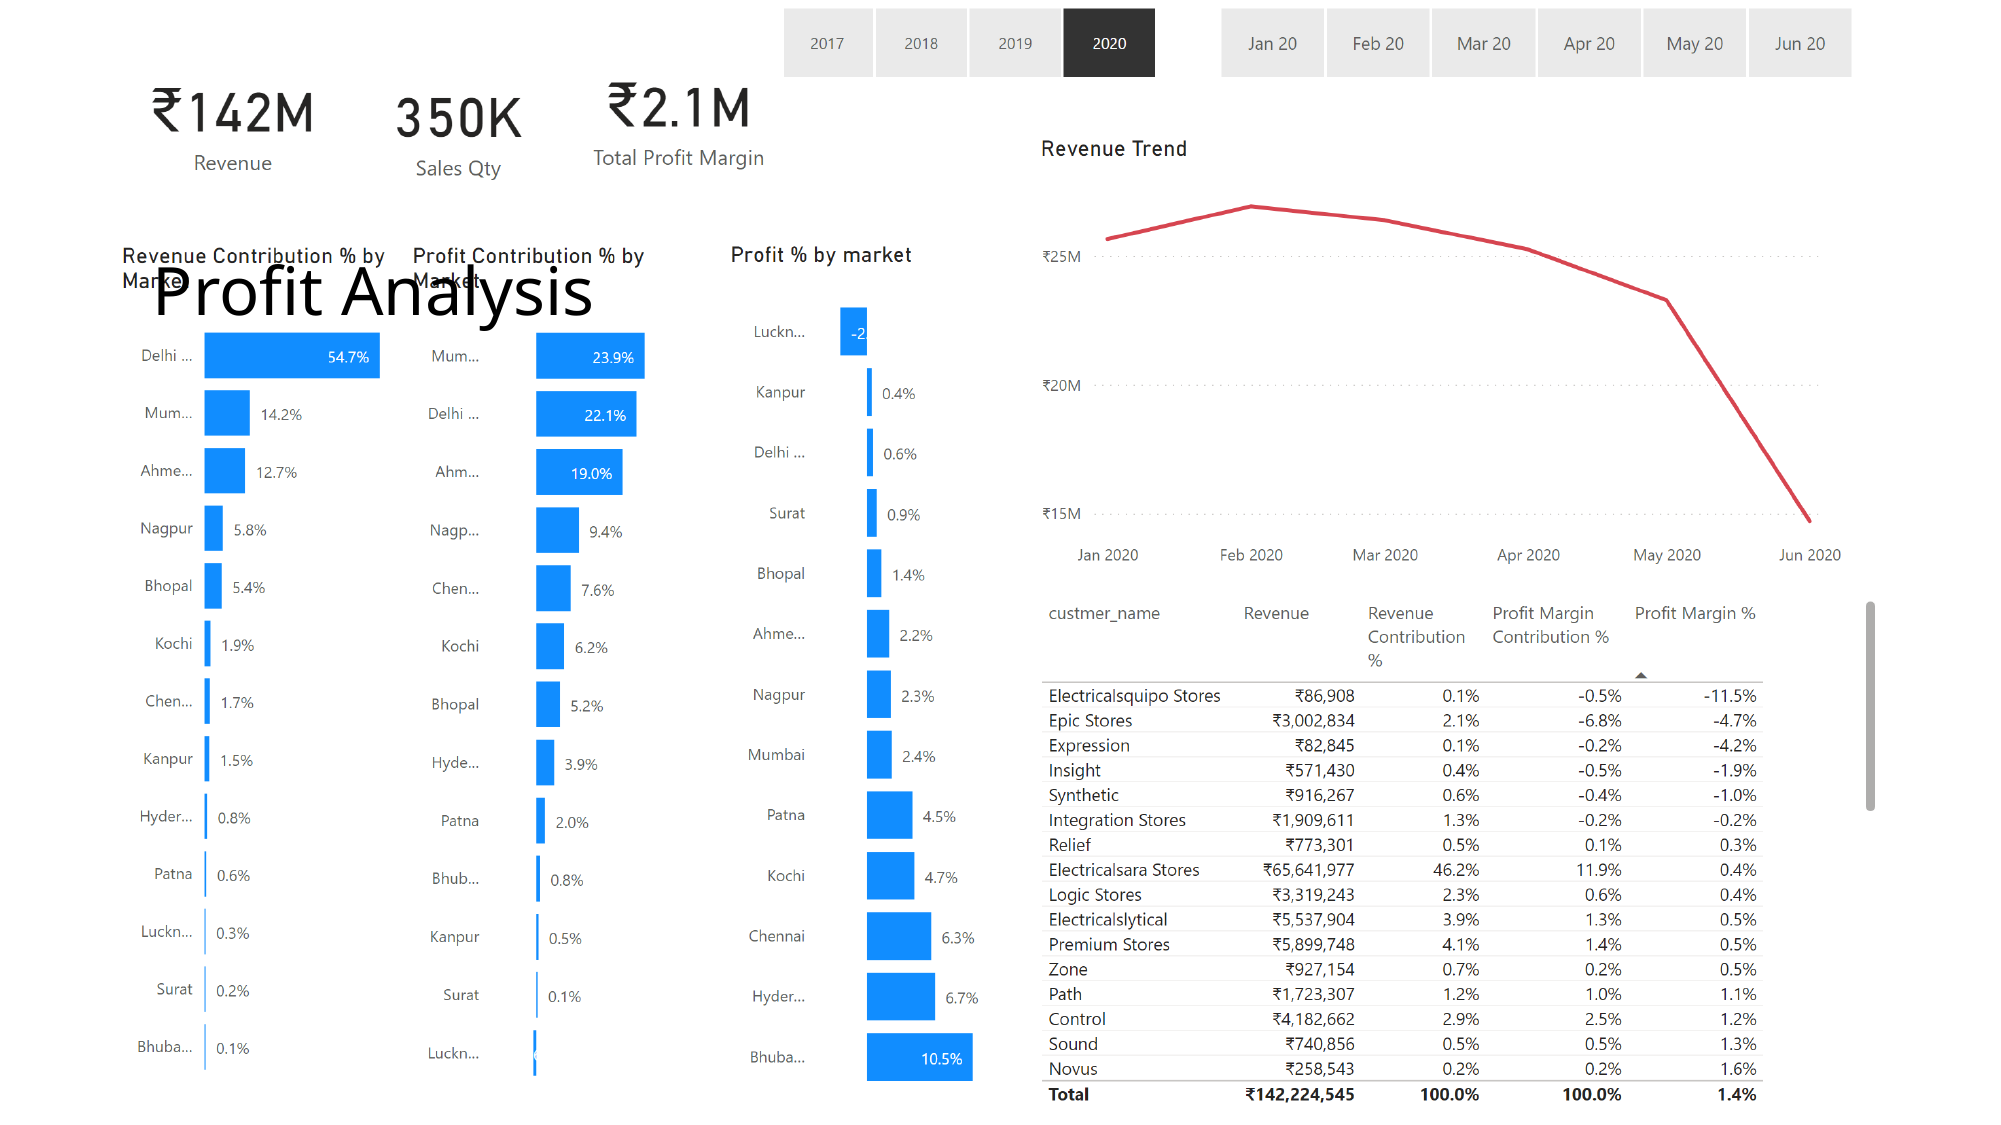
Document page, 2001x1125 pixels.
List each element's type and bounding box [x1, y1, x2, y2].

picture [115, 0, 1882, 1125]
